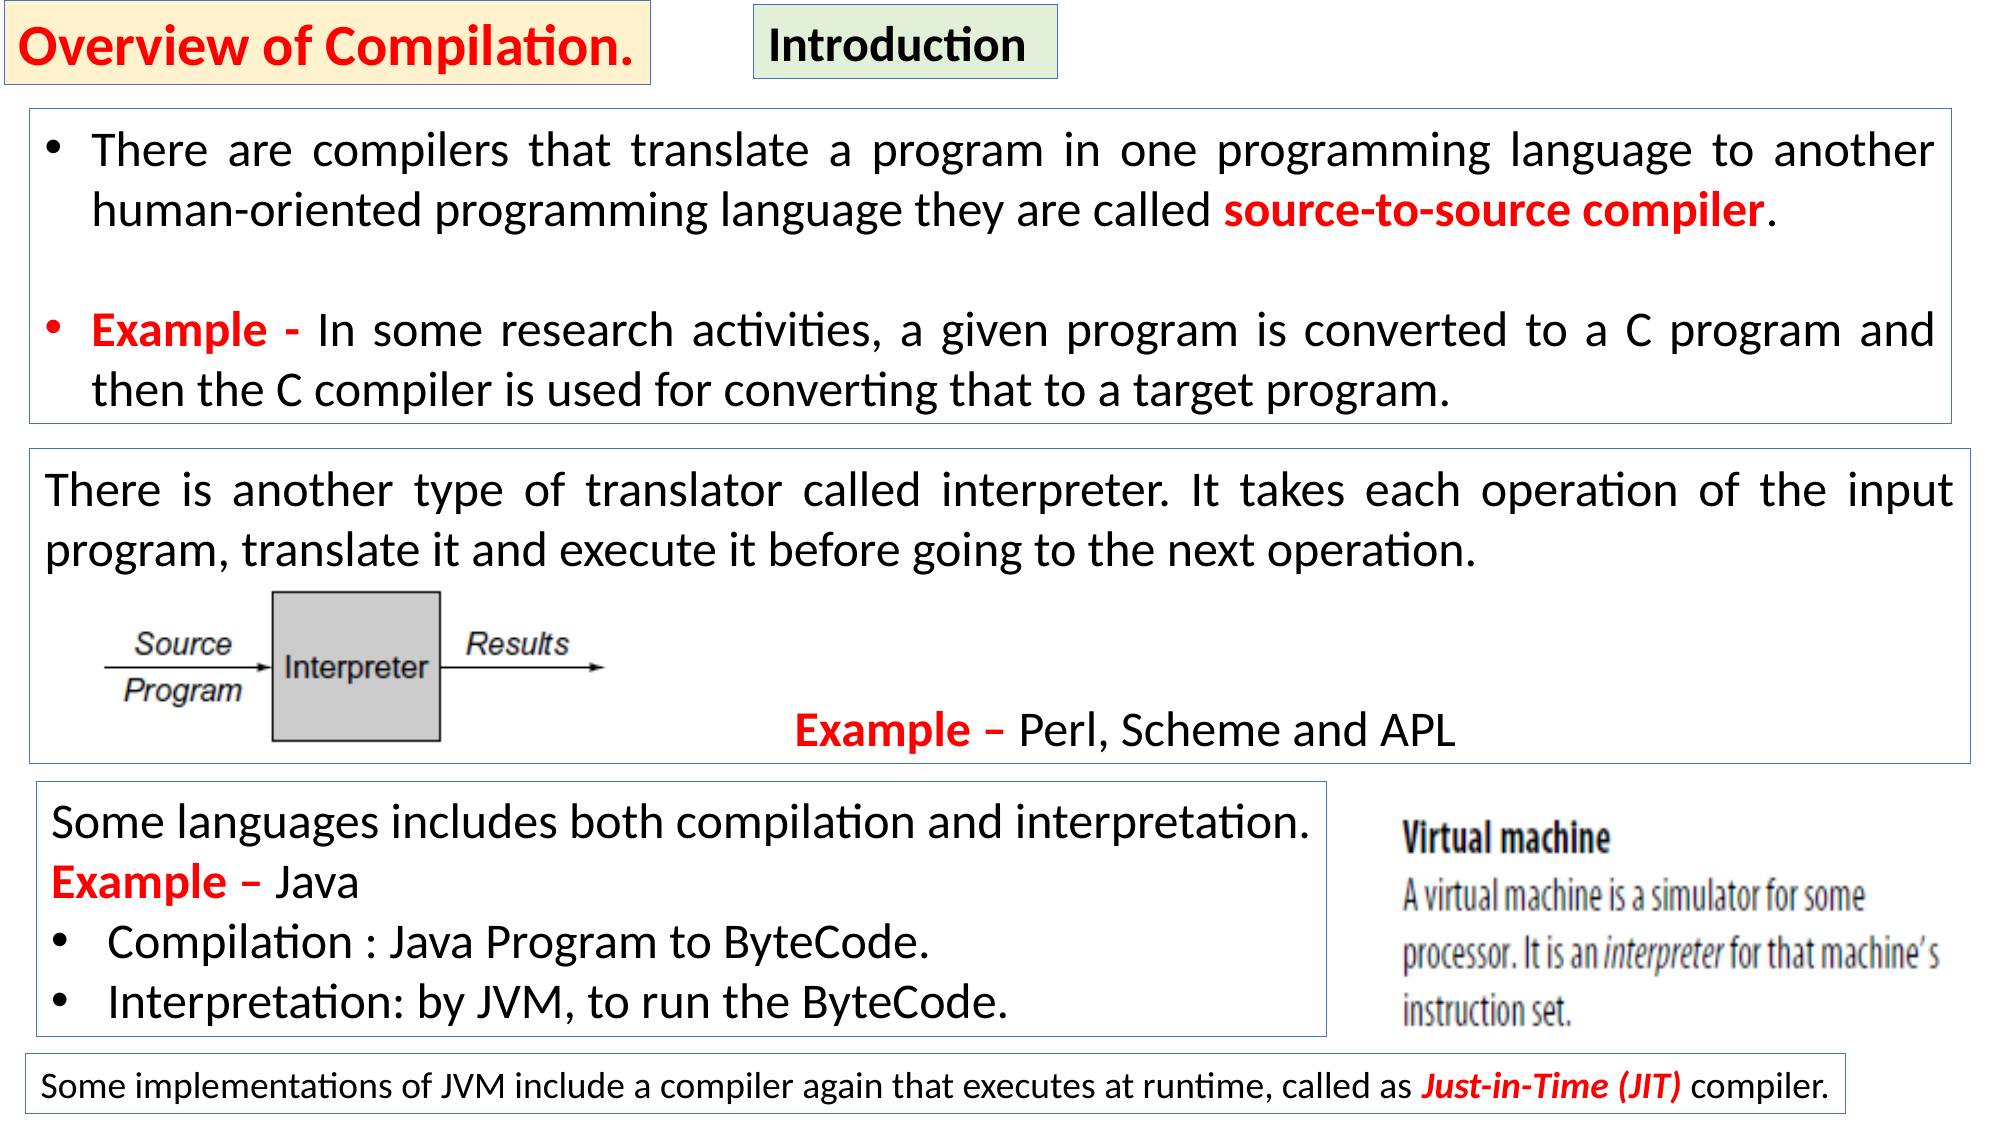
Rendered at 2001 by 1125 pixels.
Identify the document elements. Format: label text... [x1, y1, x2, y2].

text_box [74, 581, 630, 752]
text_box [1376, 788, 1988, 1035]
text_box Some implementations of JVM include a compiler again that executes at runtime, called as Just-in-Time (JIT) compiler. [25, 1053, 1846, 1114]
text_box There is another type of translator called interpreter. It takes each operation of the input program, translate it and execute it before going to the next operation. Example – Perl, Scheme and APL [29, 448, 1971, 764]
text_box There are compilers that translate a program in one programming language to another human-oriented programming language they are called source-to-source compiler. Example - In some research activities, a given program is converted to a C program and then the C compiler is used for converting that to a target program. [29, 108, 1952, 424]
text_box Introduction [753, 4, 1058, 79]
text_box Some languages includes both compilation and interpretation. Example – Java Compilation : Java Program to ByteCode. Interpretation: by JVM, to run the ByteCode. [36, 781, 1327, 1037]
text_box Overview of Compilation. [4, 0, 651, 85]
